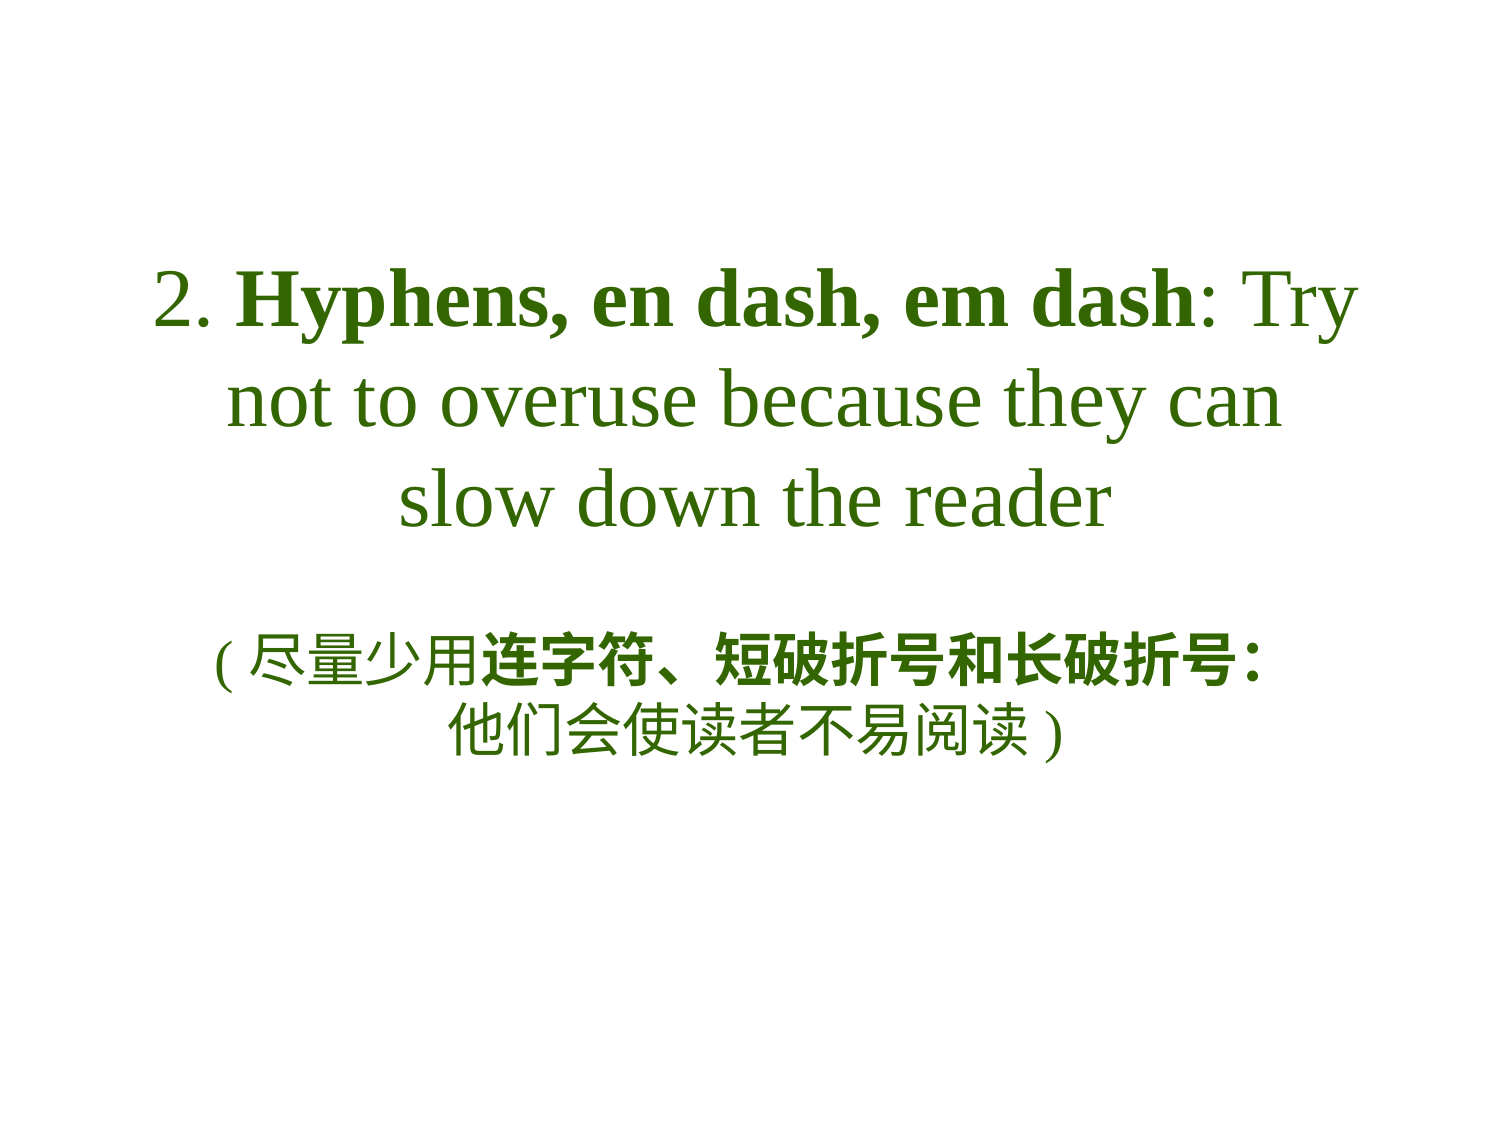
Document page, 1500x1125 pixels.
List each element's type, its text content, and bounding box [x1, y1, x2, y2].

title 2. Hyphens, en dash, em dash: Try not to overuse because they can slow down the reader (尽量少用连字符、短破折号和长破折号： 他们会使读者不易阅读) [123, 231, 1388, 776]
